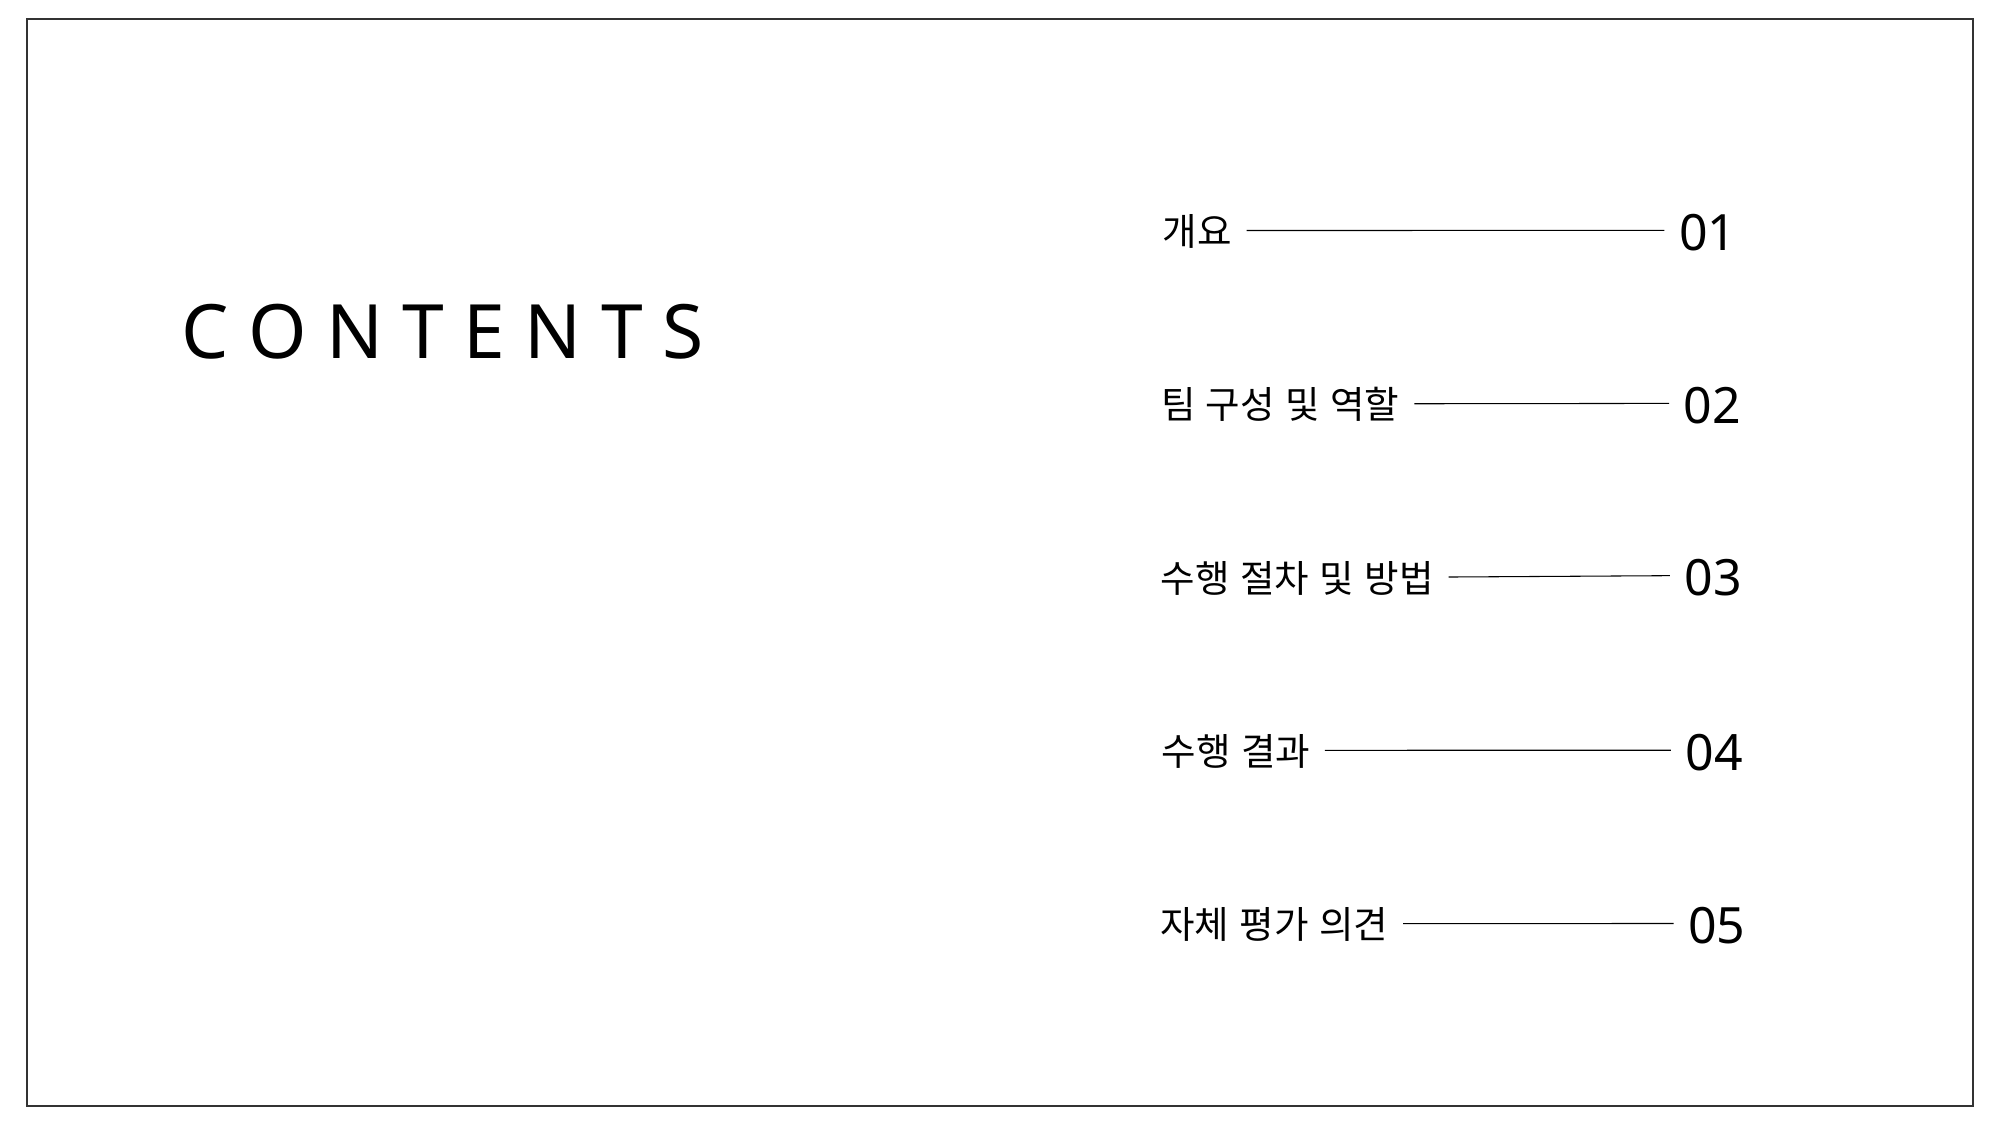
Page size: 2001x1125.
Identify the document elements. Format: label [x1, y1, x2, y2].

text_box [26, 18, 1974, 1107]
